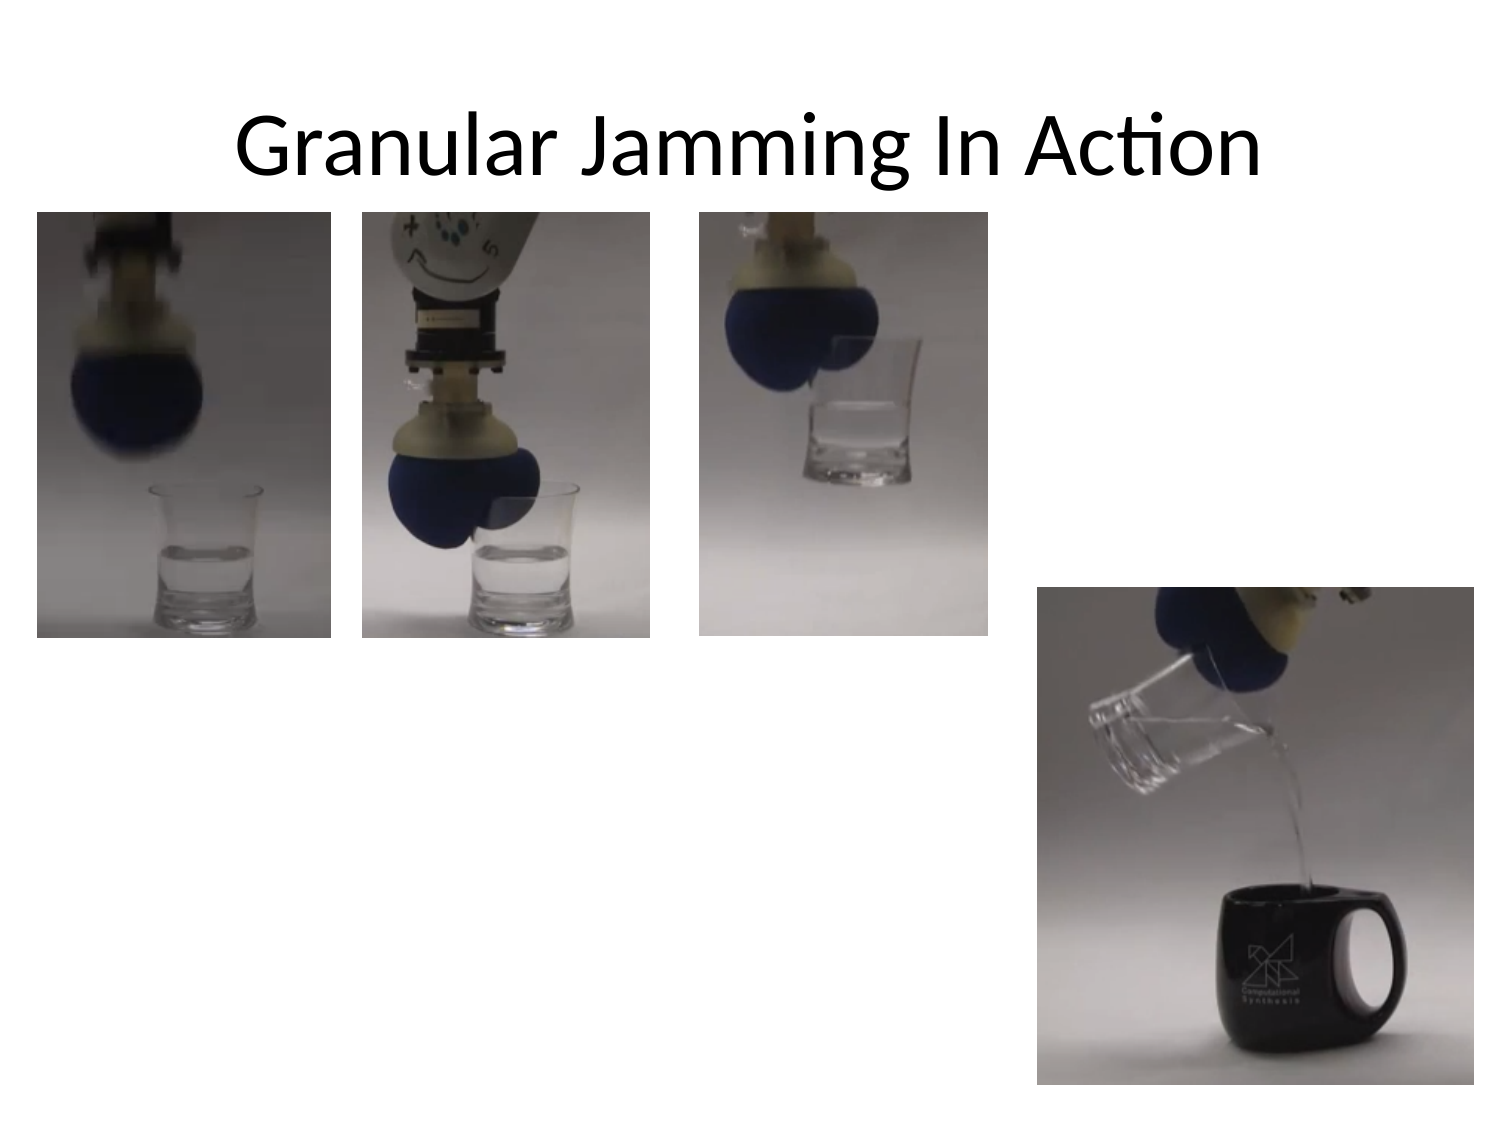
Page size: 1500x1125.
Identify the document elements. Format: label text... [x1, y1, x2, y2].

picture [699, 212, 988, 636]
picture [362, 212, 651, 638]
picture [1037, 587, 1474, 1085]
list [37, 212, 332, 638]
title Granular Jamming In Action [75, 45, 1425, 233]
